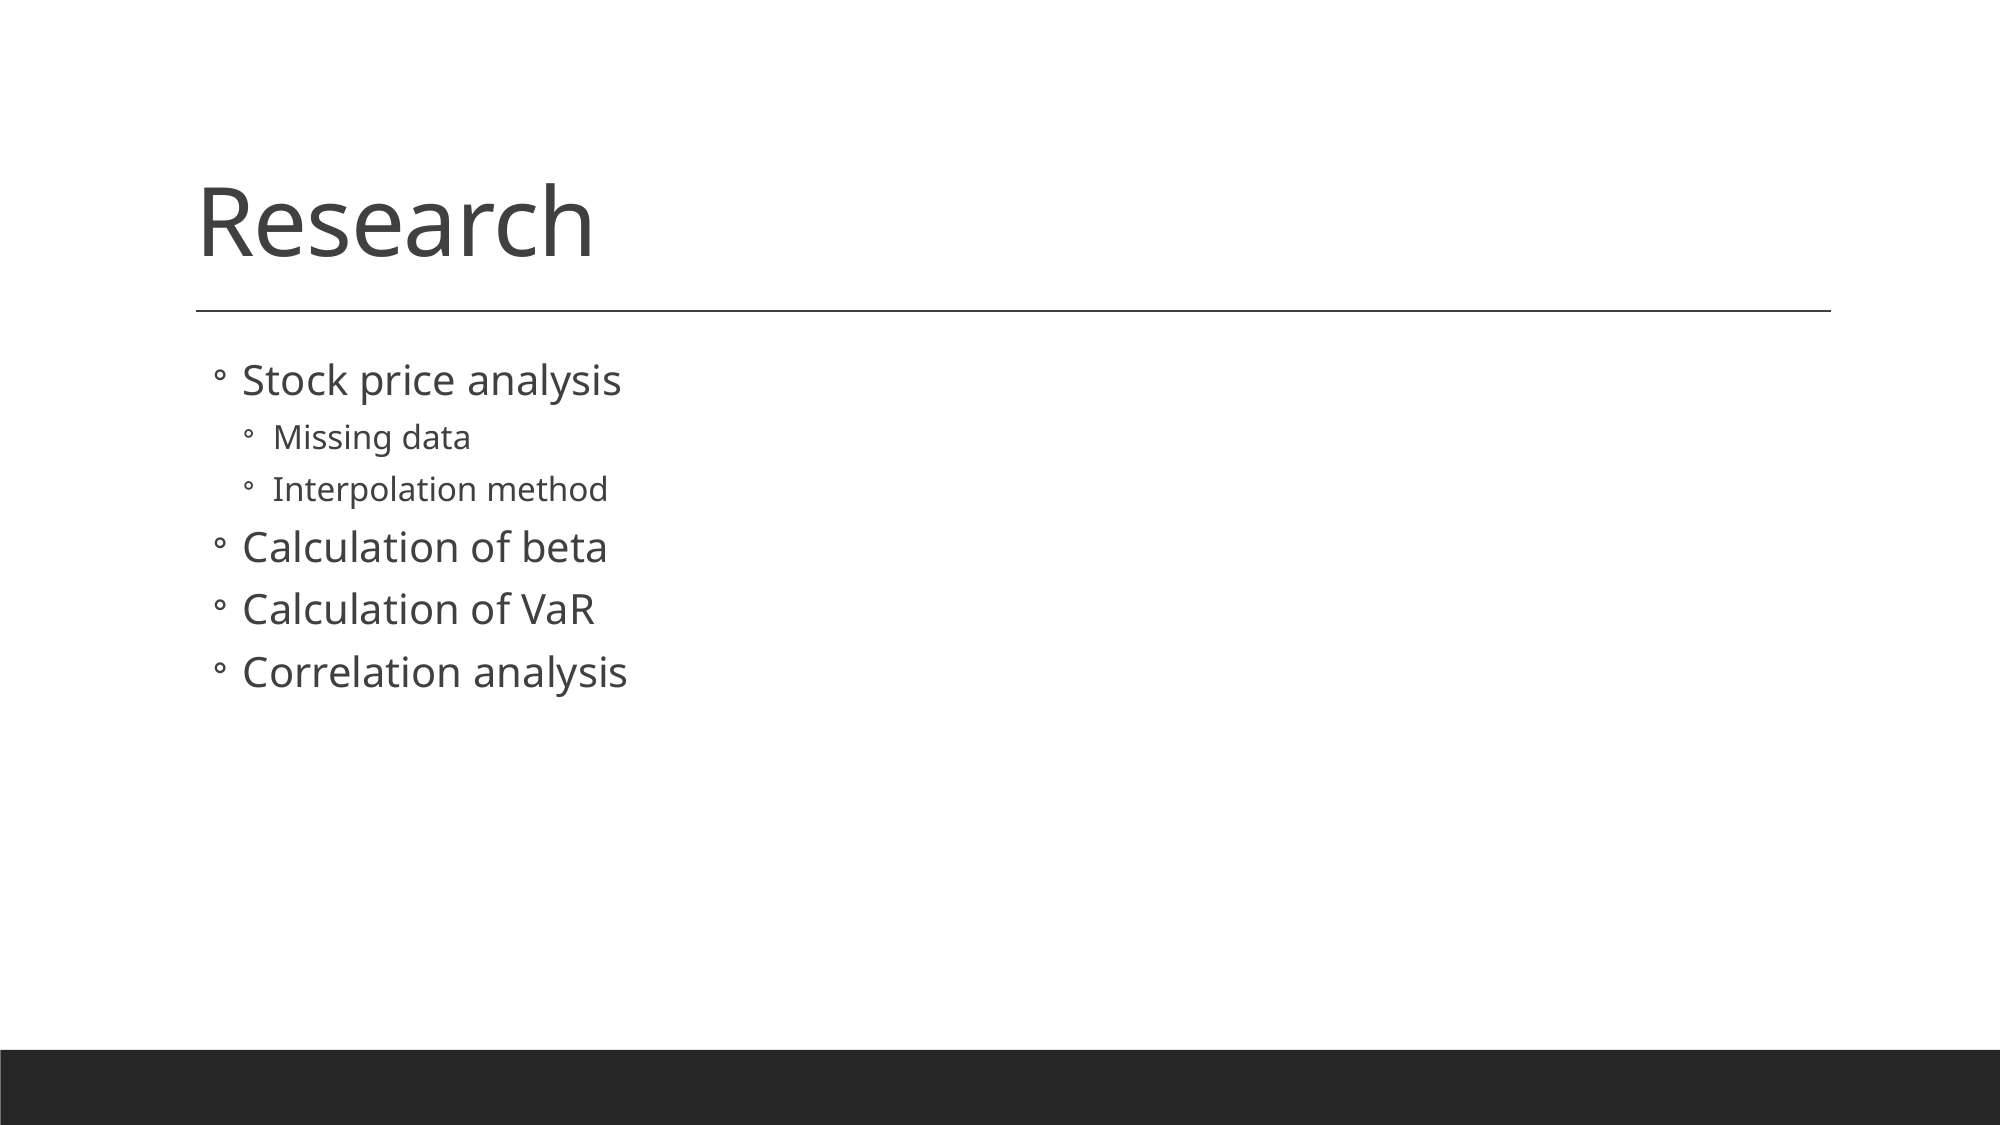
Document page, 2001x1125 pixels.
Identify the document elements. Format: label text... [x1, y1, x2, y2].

list Stock price analysis Missing data Interpolation method Calculation of beta Calculation of VaR Correlation analysis [180, 345, 1830, 963]
title Research [180, 47, 1830, 285]
